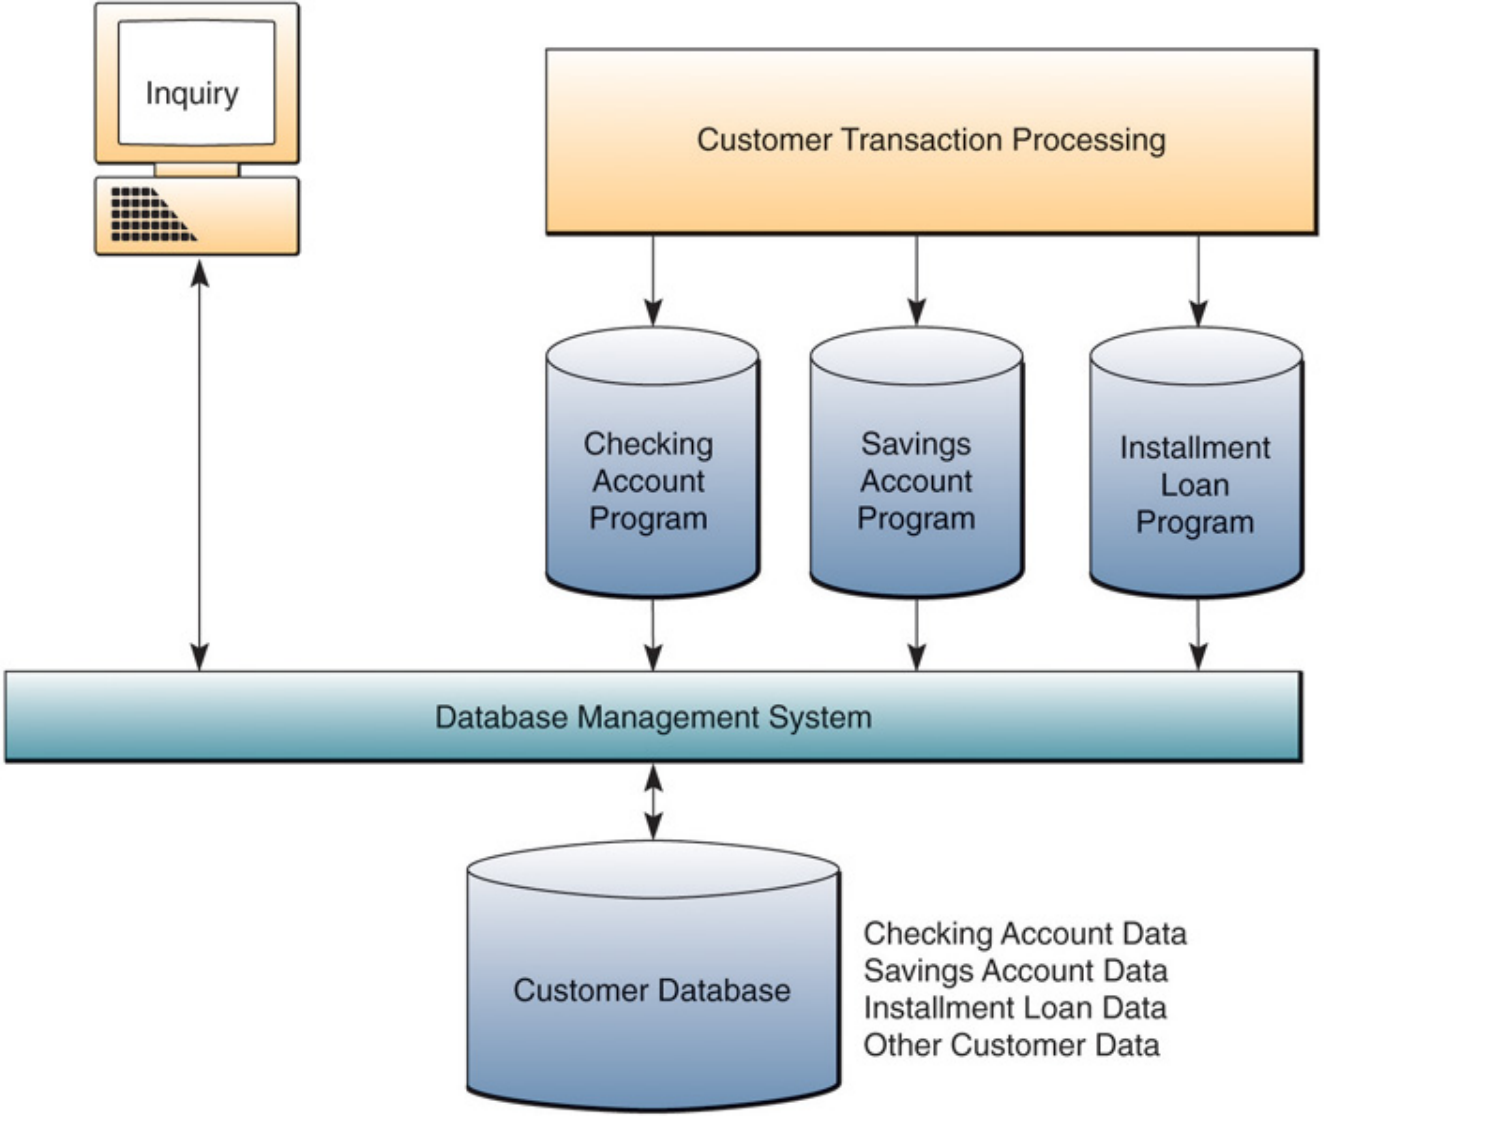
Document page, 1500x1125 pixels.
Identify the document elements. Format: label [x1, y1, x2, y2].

picture [0, 0, 1324, 1116]
